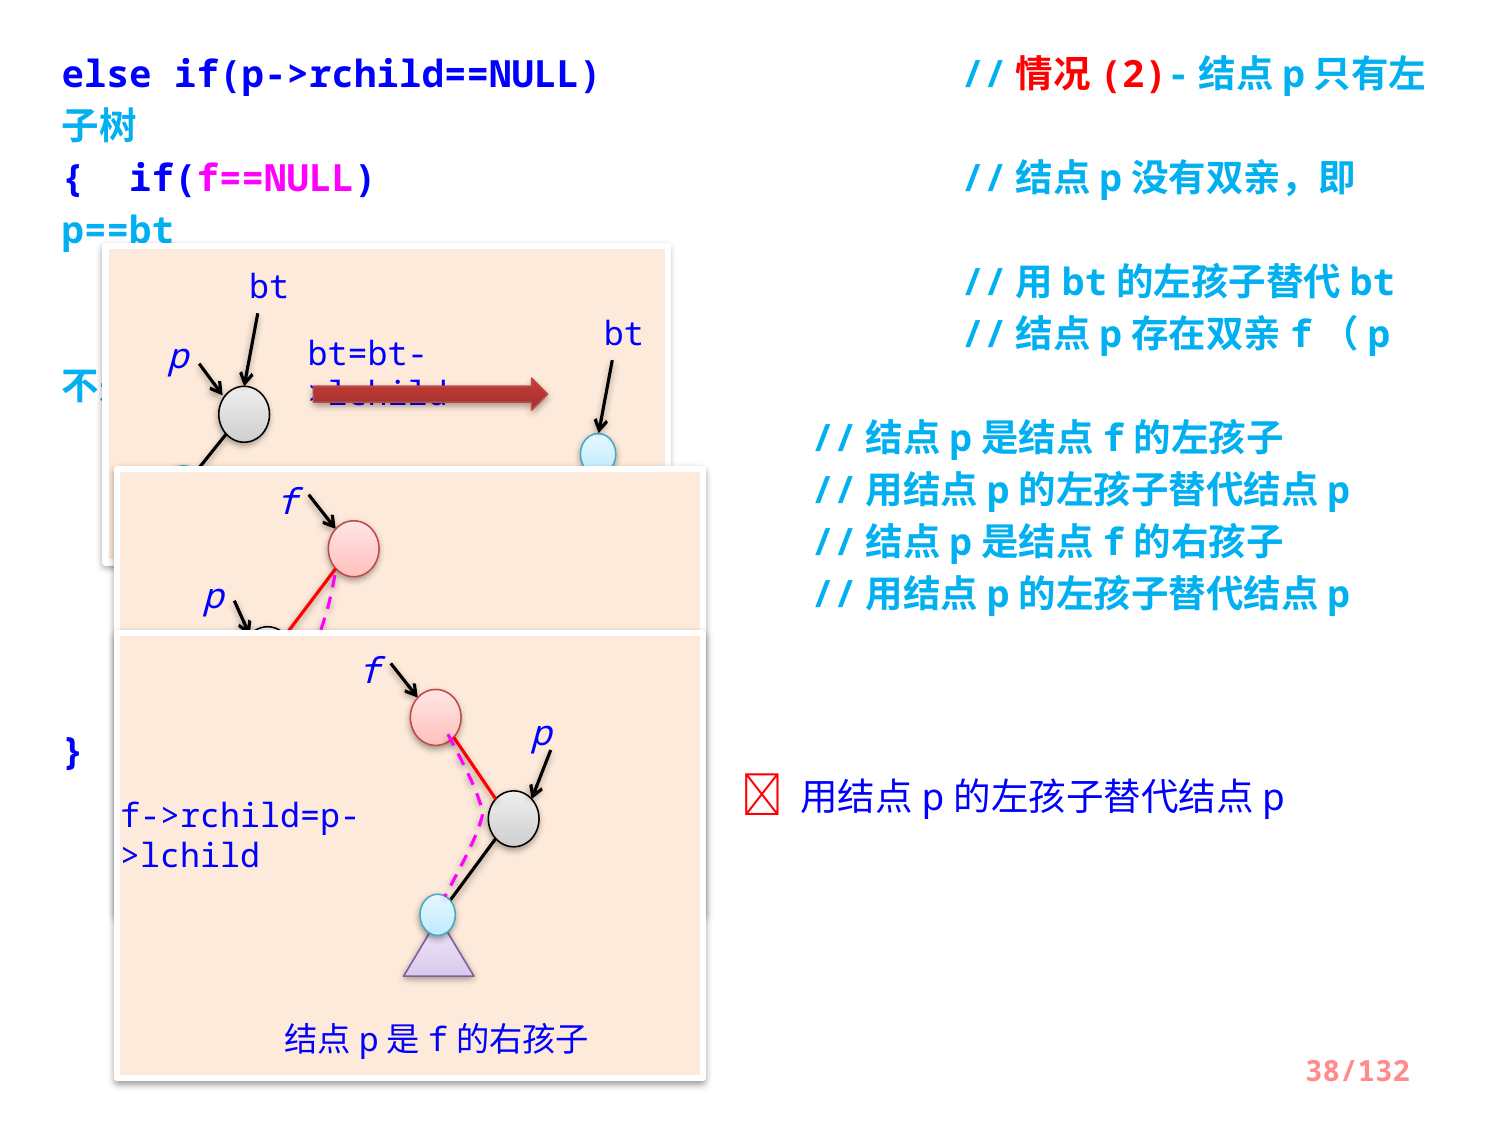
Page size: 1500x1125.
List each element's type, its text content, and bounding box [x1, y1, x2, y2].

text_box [116, 468, 704, 632]
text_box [105, 632, 704, 1079]
text_box  用结点p的左孩子替代结点p [726, 761, 1313, 827]
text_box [105, 245, 669, 563]
text_box else if(p->rchild==NULL) //情况(2)-结点p只有左子树 { if(f==NULL) //结点p没有双亲，即p==bt bt=bt->lchild; //用bt的左孩子替代bt else //结点p存在双亲f（p不是根结点） { if(f->lchild==p) //结点p是结点f的左孩子 f->lchild=p->lchild; //用结点p的左孩子替代结点p else //结点p是结点f的右孩子 f->rchild=p->lchild; //用结点p的左孩子替代结点p } free(p); } [45, 33, 1443, 781]
slide_number 38/132 [1074, 1042, 1425, 1103]
